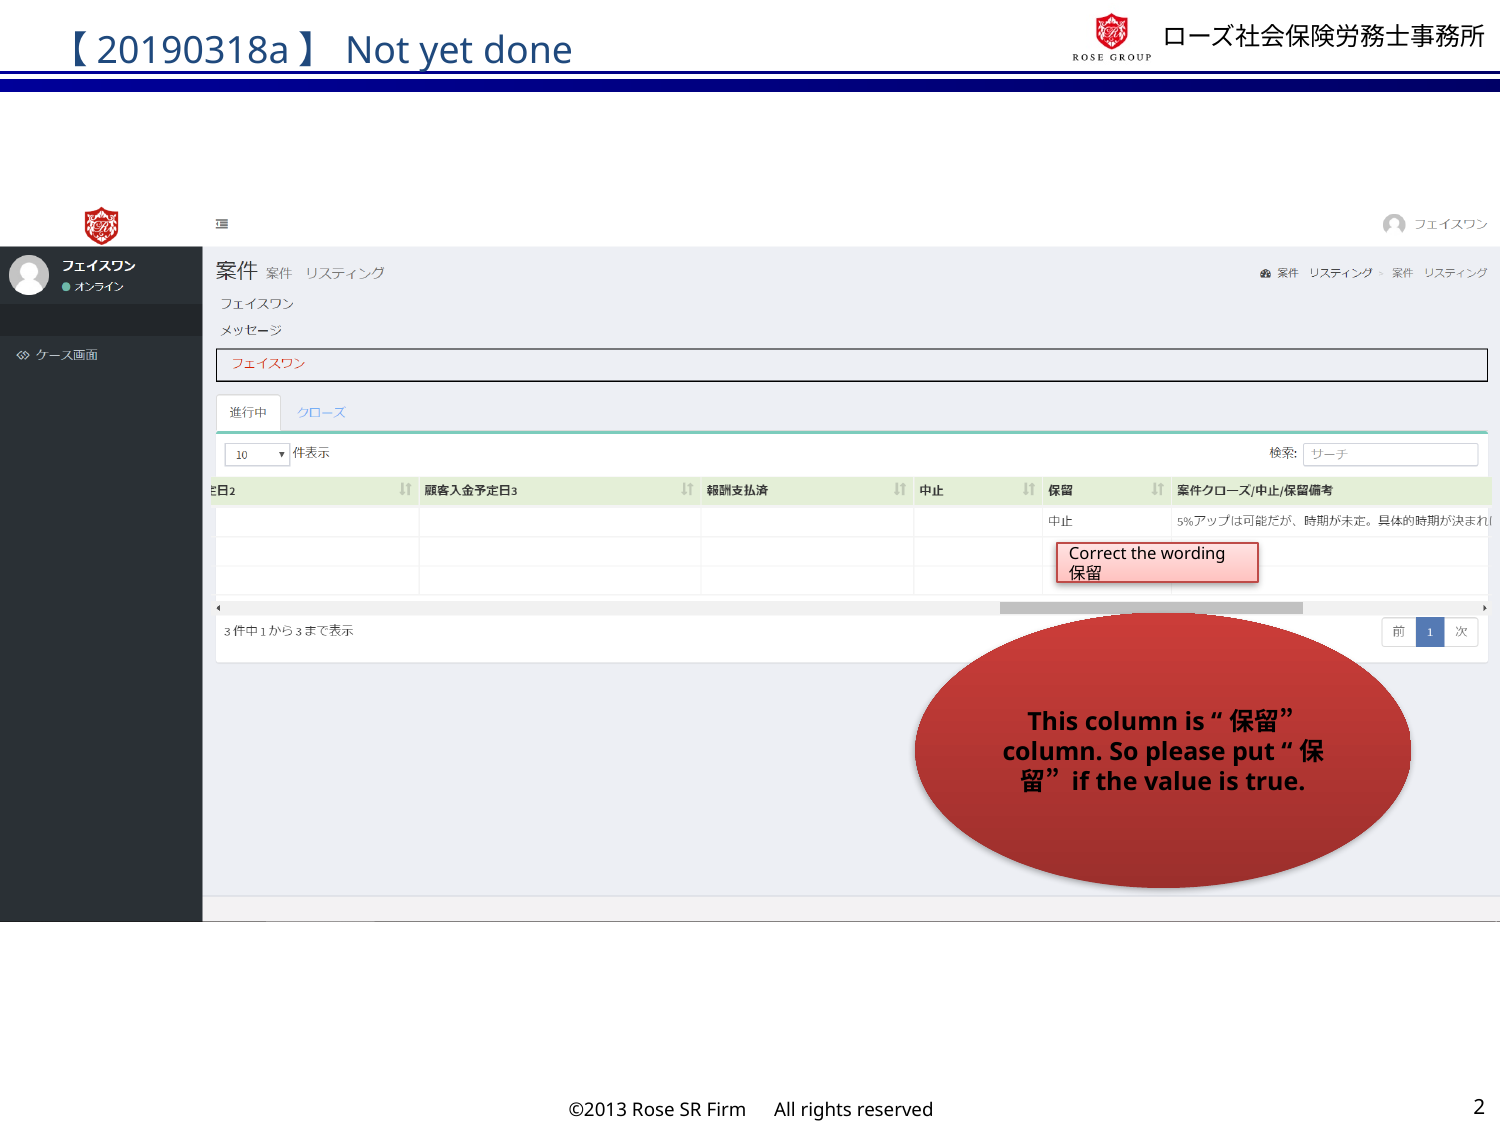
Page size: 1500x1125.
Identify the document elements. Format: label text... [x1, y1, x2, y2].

picture [1064, 3, 1158, 69]
title 【20190318a】Not yet done [34, 0, 1058, 79]
slide_number 2 [1187, 1086, 1500, 1125]
picture [0, 202, 1500, 923]
footer ©2013 Rose SR Firm All rights reserved [482, 1089, 1020, 1125]
